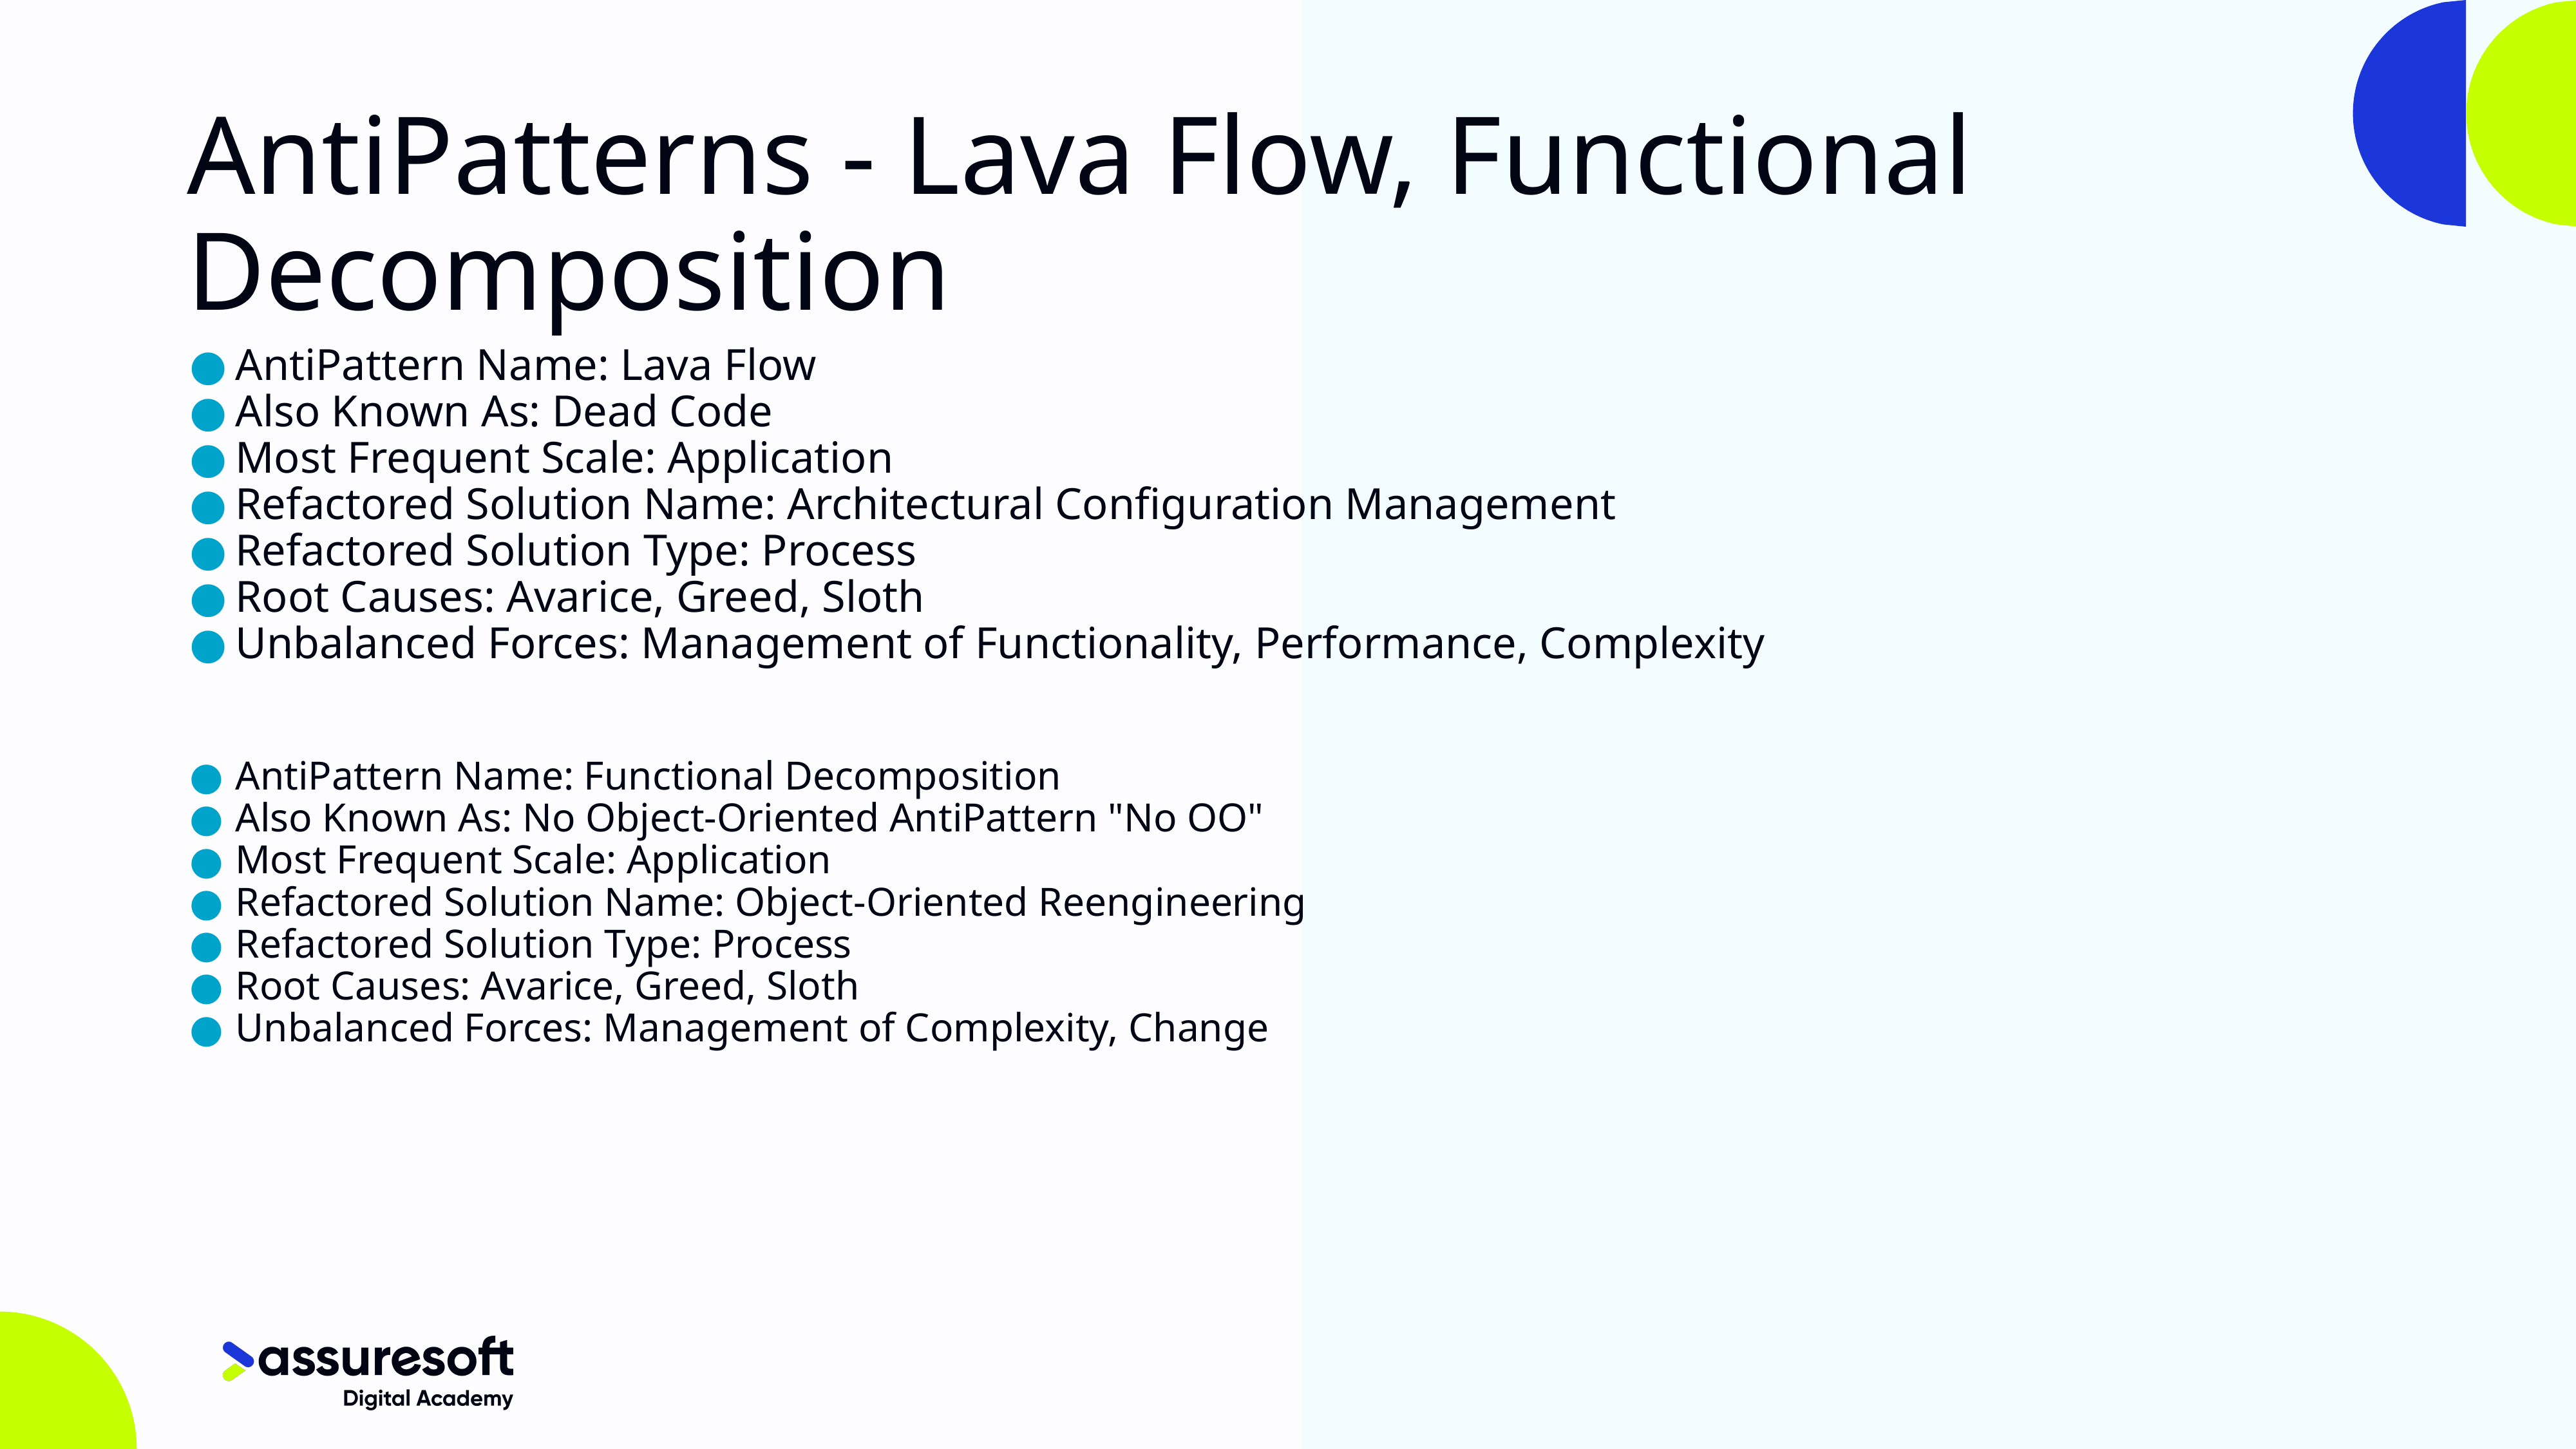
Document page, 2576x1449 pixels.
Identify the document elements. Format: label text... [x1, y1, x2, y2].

title AntiPatterns - Lava Flow, Functional Decomposition [177, 97, 2399, 337]
picture [223, 1336, 513, 1410]
list AntiPattern Name: Lava Flow Also Known As: Dead Code Most Frequent Scale: Application Refactored Solution Name: Architectural Configuration Management Refactored Solution Type: Process Root Causes: Avarice, Greed, Sloth Unbalanced Forces: Management of Functionality, Performance, Complexity AntiPattern Name: Functional Decomposition Also Known As: No Object-Oriented AntiPattern "No OO" Most Frequent Scale: Application Refactored Solution Name: Object-Oriented Reengineering Refactored Solution Type: Process Root Causes: Avarice, Greed, Sloth Unbalanced Forces: Management of Complexity, Change [177, 337, 2399, 1240]
